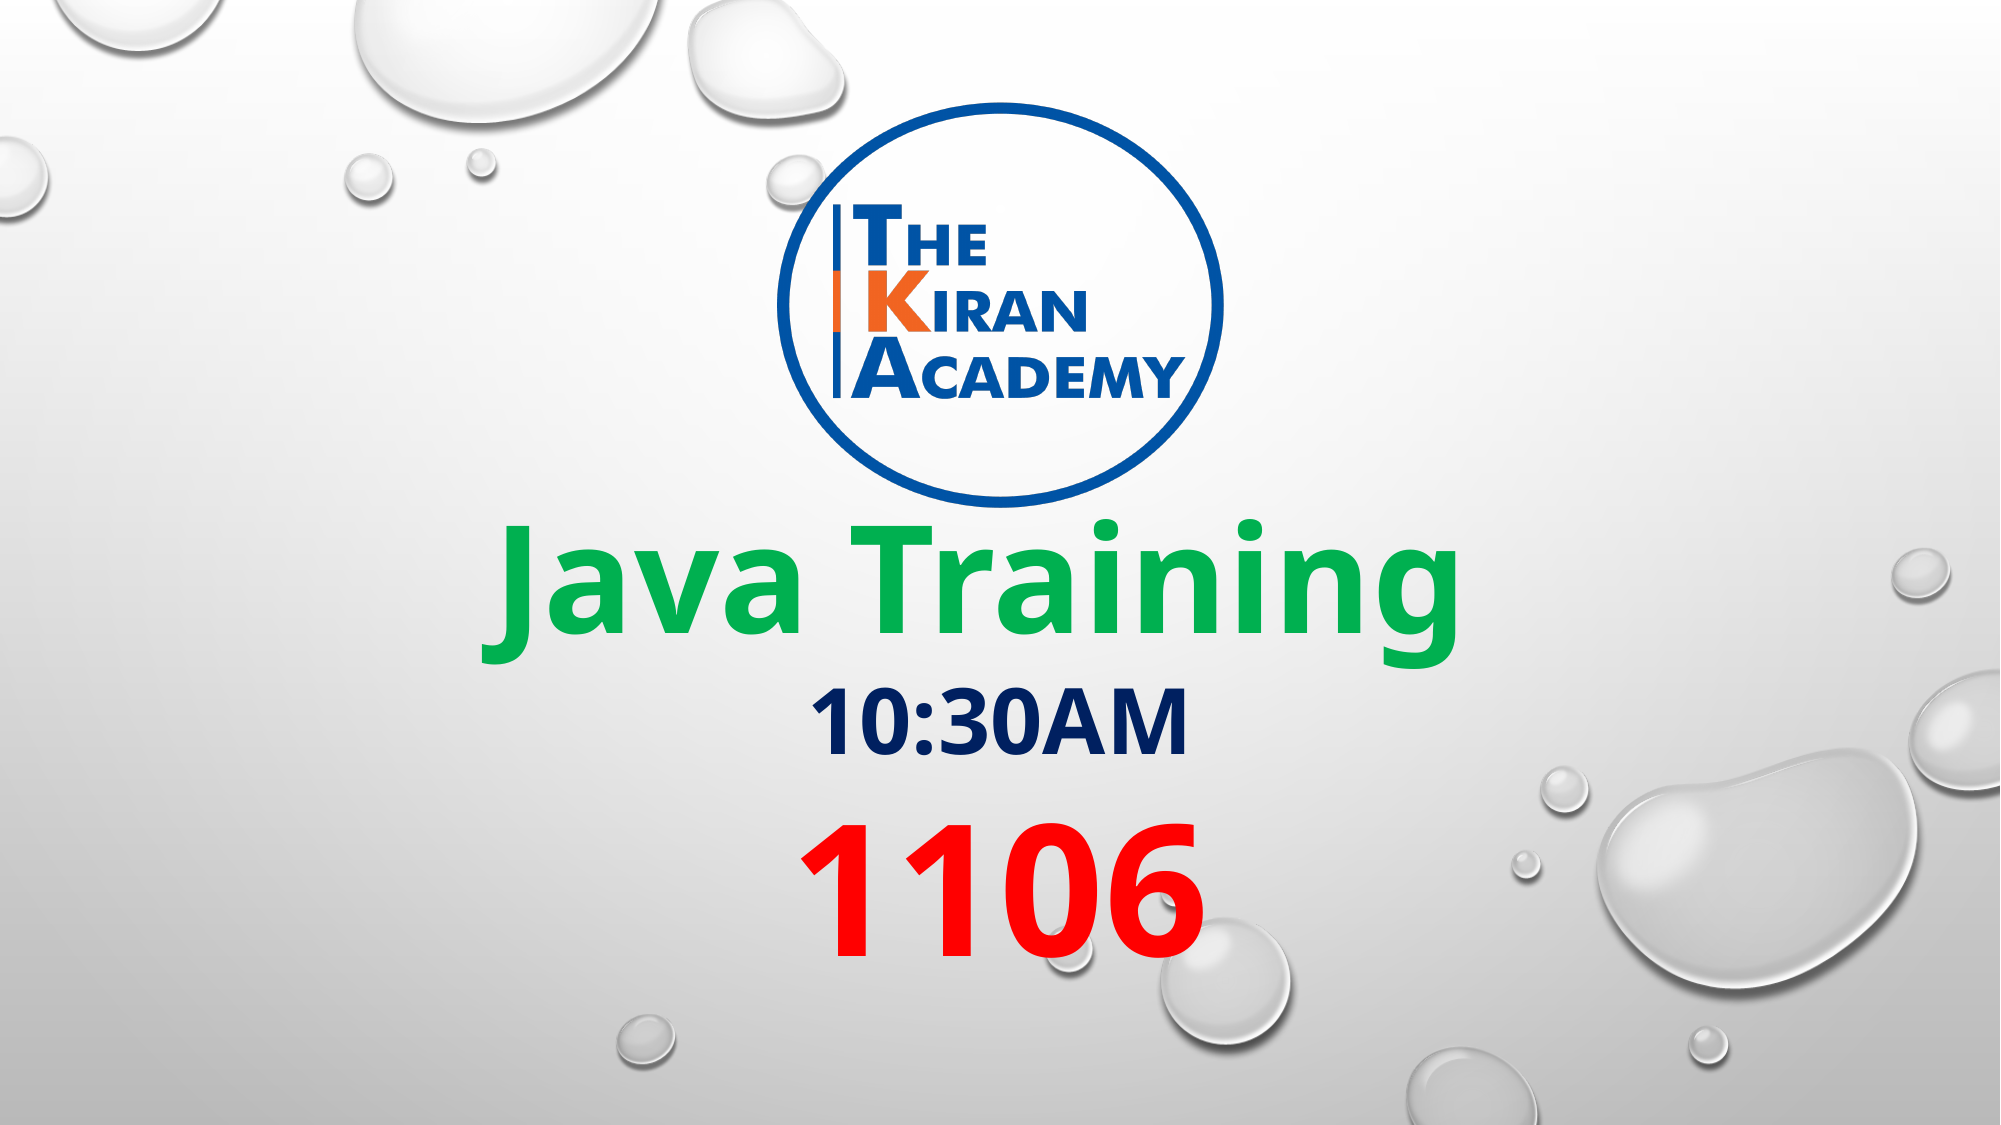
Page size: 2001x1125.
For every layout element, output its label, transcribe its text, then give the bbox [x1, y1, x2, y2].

text_box Java Training 10:30AM 1106 [478, 475, 1522, 1001]
picture [0, 0, 2000, 1125]
